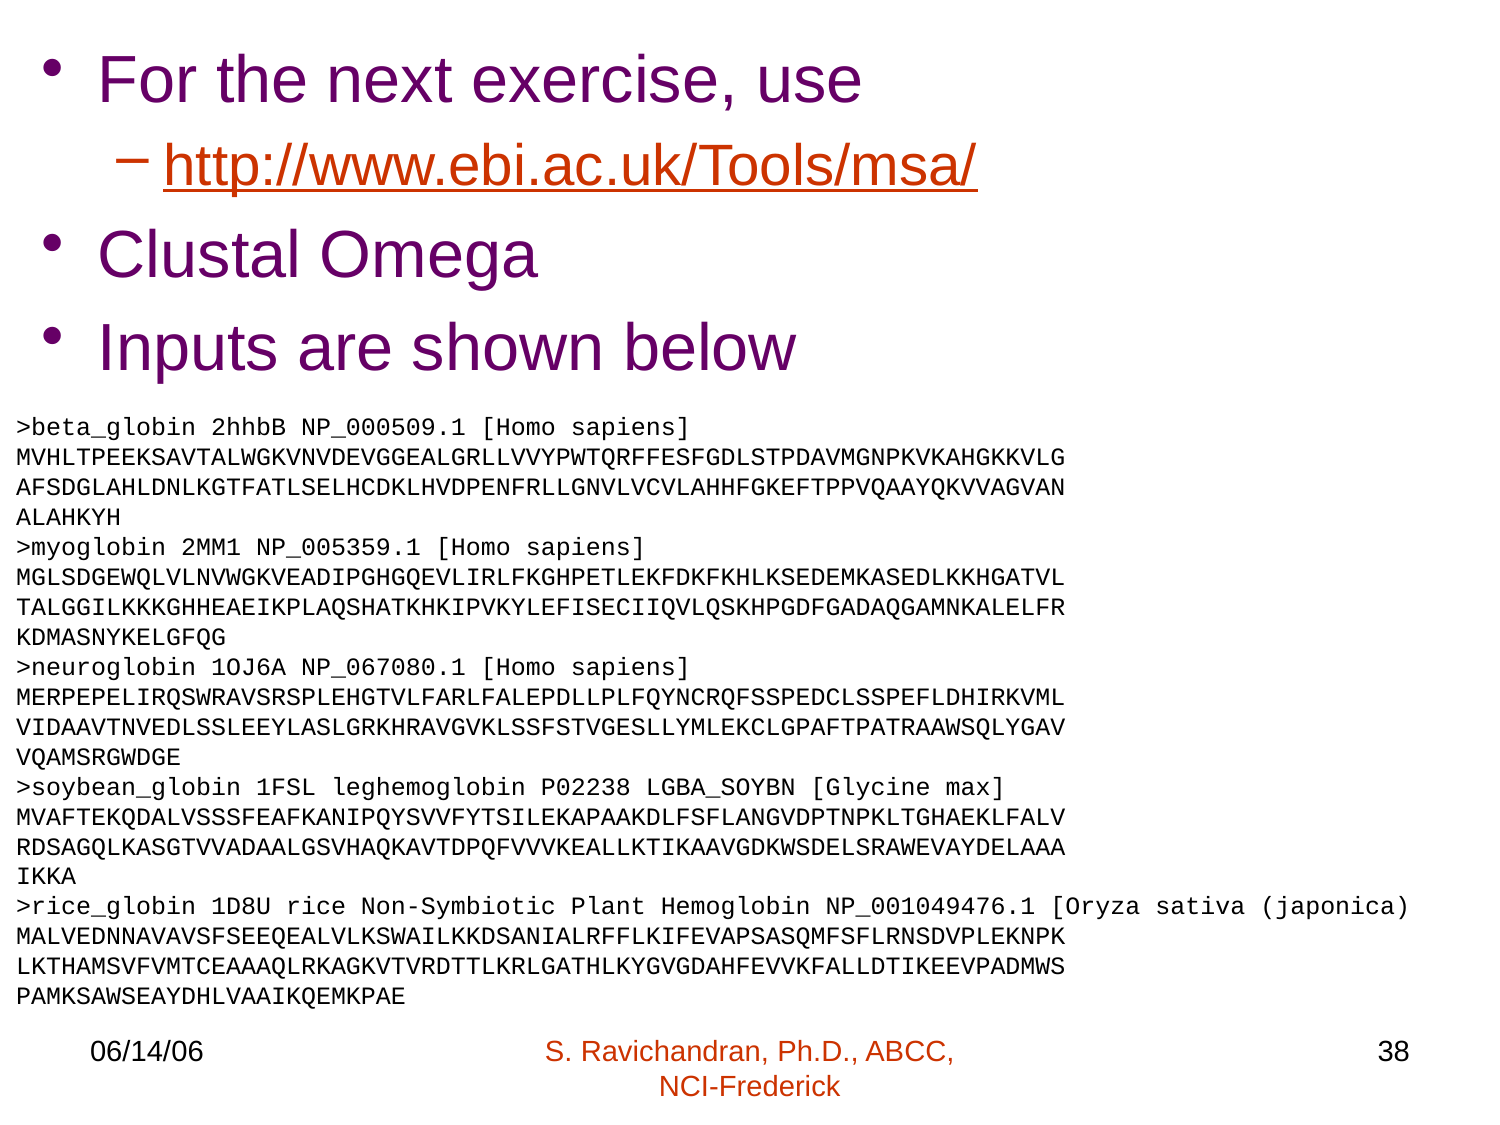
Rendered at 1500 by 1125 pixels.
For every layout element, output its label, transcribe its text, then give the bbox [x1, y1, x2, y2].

text_box >beta_globin 2hhbB NP_000509.1 [Homo sapiens] MVHLTPEEKSAVTALWGKVNVDEVGGEALGRLLVVYPWTQRFFESFGDLSTPDAVMGNPKVKAHGKKVLG AFSDGLAHLDNLKGTFATLSELHCDKLHVDPENFRLLGNVLVCVLAHHFGKEFTPPVQAAYQKVVAGVAN ALAHKYH >myoglobin 2MM1 NP_005359.1 [Homo sapiens] MGLSDGEWQLVLNVWGKVEADIPGHGQEVLIRLFKGHPETLEKFDKFKHLKSEDEMKASEDLKKHGATVL TALGGILKKKGHHEAEIKPLAQSHATKHKIPVKYLEFISECIIQVLQSKHPGDFGADAQGAMNKALELFR KDMASNYKELGFQG >neuroglobin 1OJ6A NP_067080.1 [Homo sapiens] MERPEPELIRQSWRAVSRSPLEHGTVLFARLFALEPDLLPLFQYNCRQFSSPEDCLSSPEFLDHIRKVML VIDAAVTNVEDLSSLEEYLASLGRKHRAVGVKLSSFSTVGESLLYMLEKCLGPAFTPATRAAWSQLYGAV VQAMSRGWDGE >soybean_globin 1FSL leghemoglobin P02238 LGBA_SOYBN [Glycine max] MVAFTEKQDALVSSSFEAFKANIPQYSVVFYTSILEKAPAAKDLFSFLANGVDPTNPKLTGHAEKLFALV RDSAGQLKASGTVVADAALGSVHAQKAVTDPQFVVVKEALLKTIKAAVGDKWSDELSRAWEVAYDELAAA IKKA >rice_globin 1D8U rice Non-Symbiotic Plant Hemoglobin NP_001049476.1 [Oryza sativa (japonica) MALVEDNNAVAVSFSEEQEALVLKSWAILKKDSANIALRFFLKIFEVAPSASQMFSFLRNSDVPLEKNPK LKTHAMSVFVMTCEAAAQLRKAGKVTVRDTTLKRLGATHLKYGVGDAHFEVVKFALLDTIKEEVPADMWS PAMKSAWSEAYDHLVAAIKQEMKPAE [1, 403, 1463, 1017]
list For the next exercise, use http://www.ebi.ac.uk/Tools/msa/ Clustal Omega Inputs are shown below [26, 27, 1377, 403]
slide_number 38 [1074, 1024, 1425, 1103]
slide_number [75, 1024, 425, 1103]
footer S. Ravichandran, Ph.D., ABCC, NCI-Frederick [512, 1024, 988, 1103]
